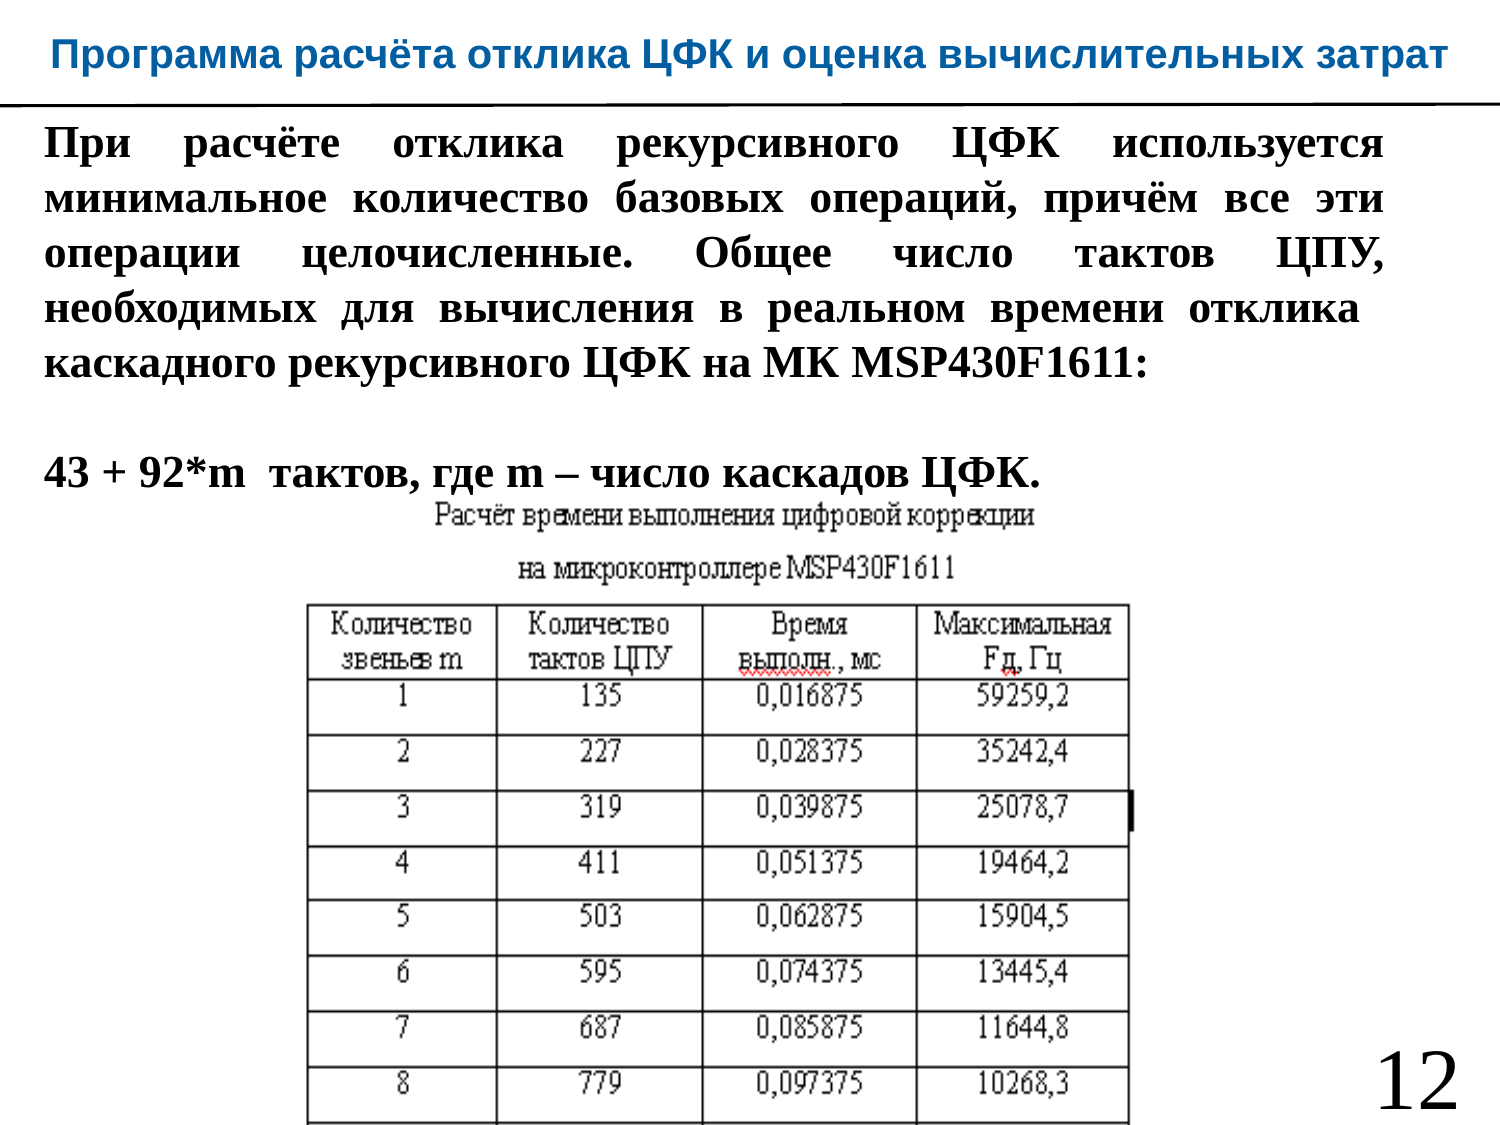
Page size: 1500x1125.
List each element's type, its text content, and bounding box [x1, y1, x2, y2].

text_box [1163, 1014, 1476, 1065]
text_box При расчёте отклика рекурсивного ЦФК используется минимальное количество базовых операций, причём все эти операции целочисленные. Общее число тактов ЦПУ, необходимых для вычисления в реальном времени отклика каскадного рекурсивного ЦФК на МК MSP430F1611: 43 + 92*m тактов, где m – число каскадов ЦФК. [29, 104, 1400, 504]
picture [273, 488, 1156, 1125]
text_box Программа расчёта отклика ЦФК и оценка вычислительных затрат [0, 0, 1500, 104]
text_box [1174, 1062, 1488, 1113]
